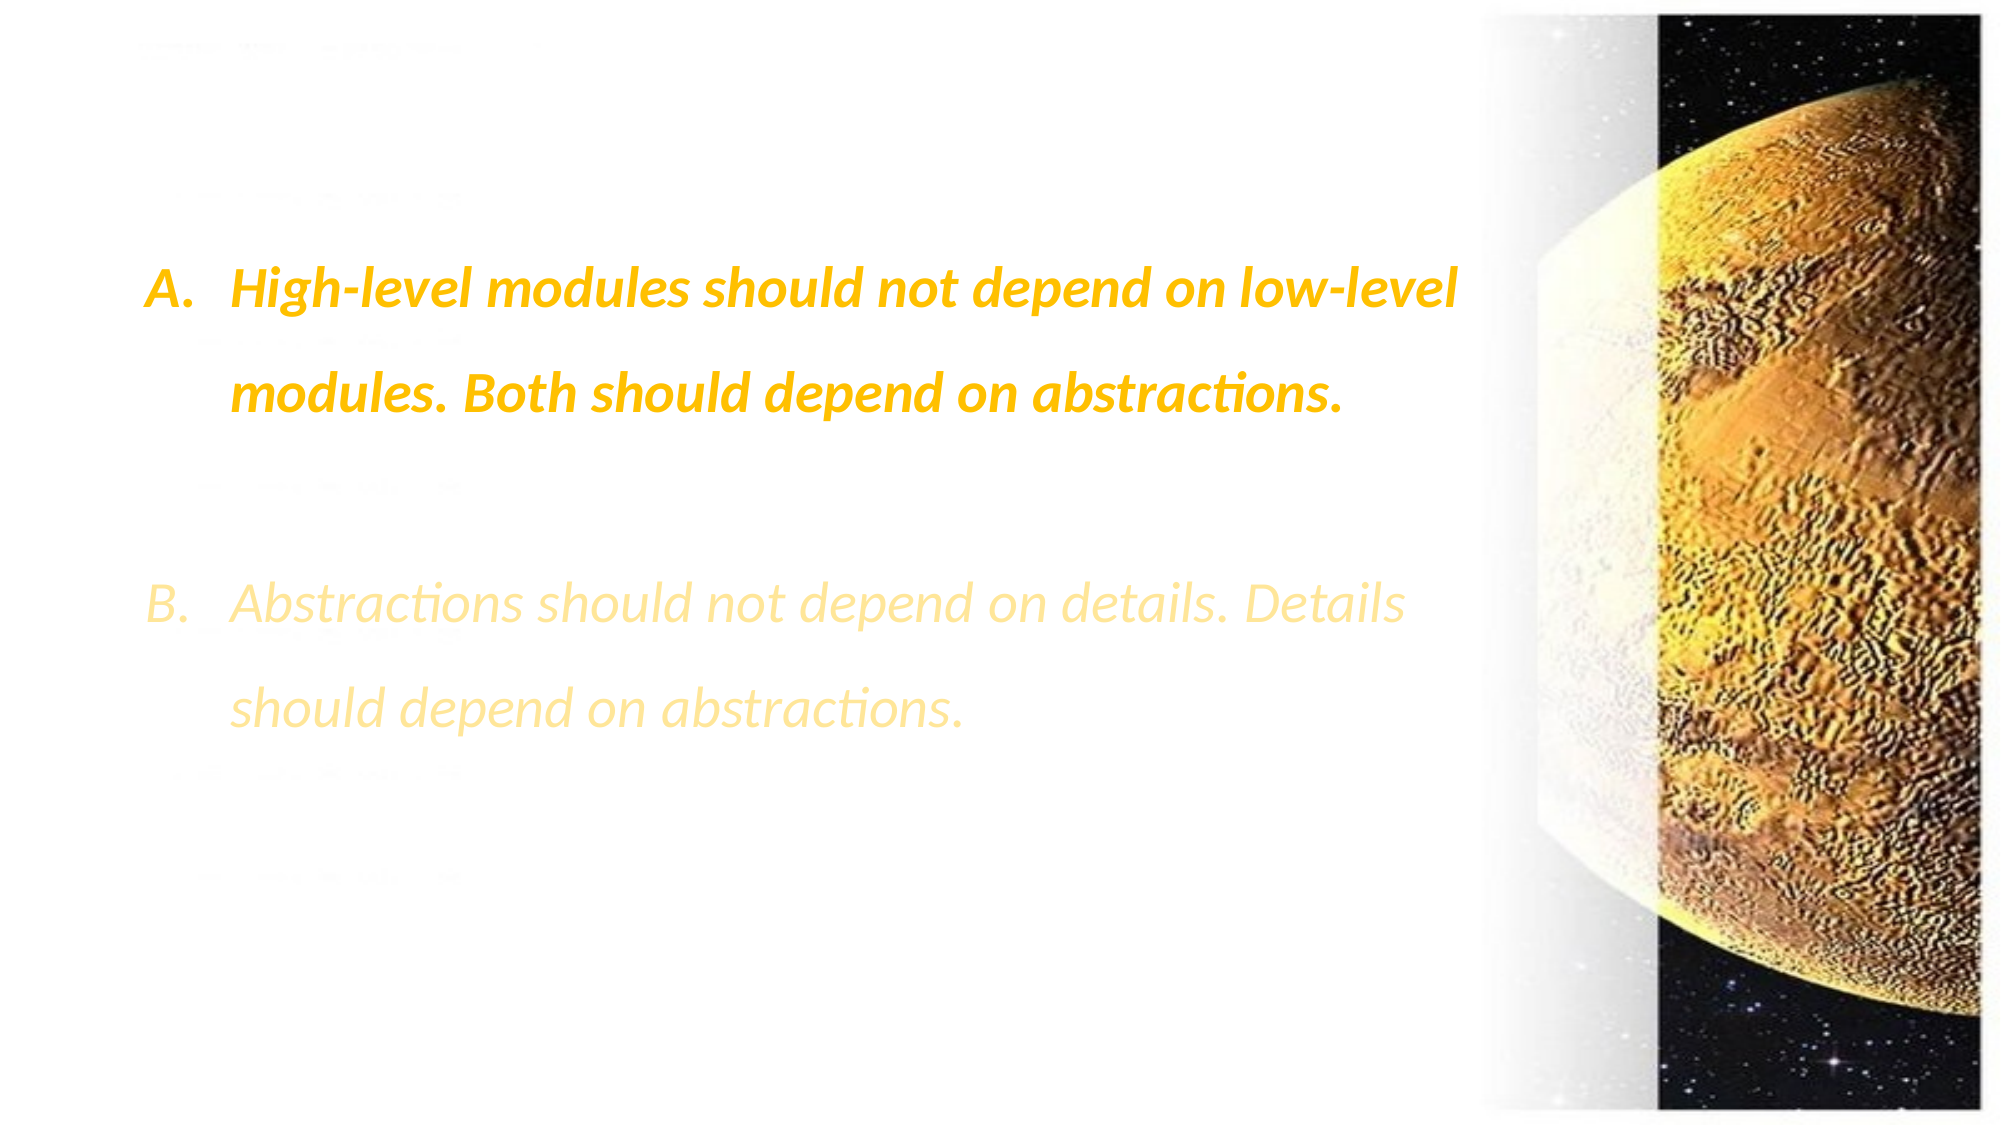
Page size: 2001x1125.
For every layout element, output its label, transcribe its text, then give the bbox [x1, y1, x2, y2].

text_box High-level modules should not depend on low-level modules. Both should depend on abstractions. Abstractions should not depend on details. Details should depend on abstractions. [130, 206, 1484, 867]
picture [0, 0, 2001, 1125]
